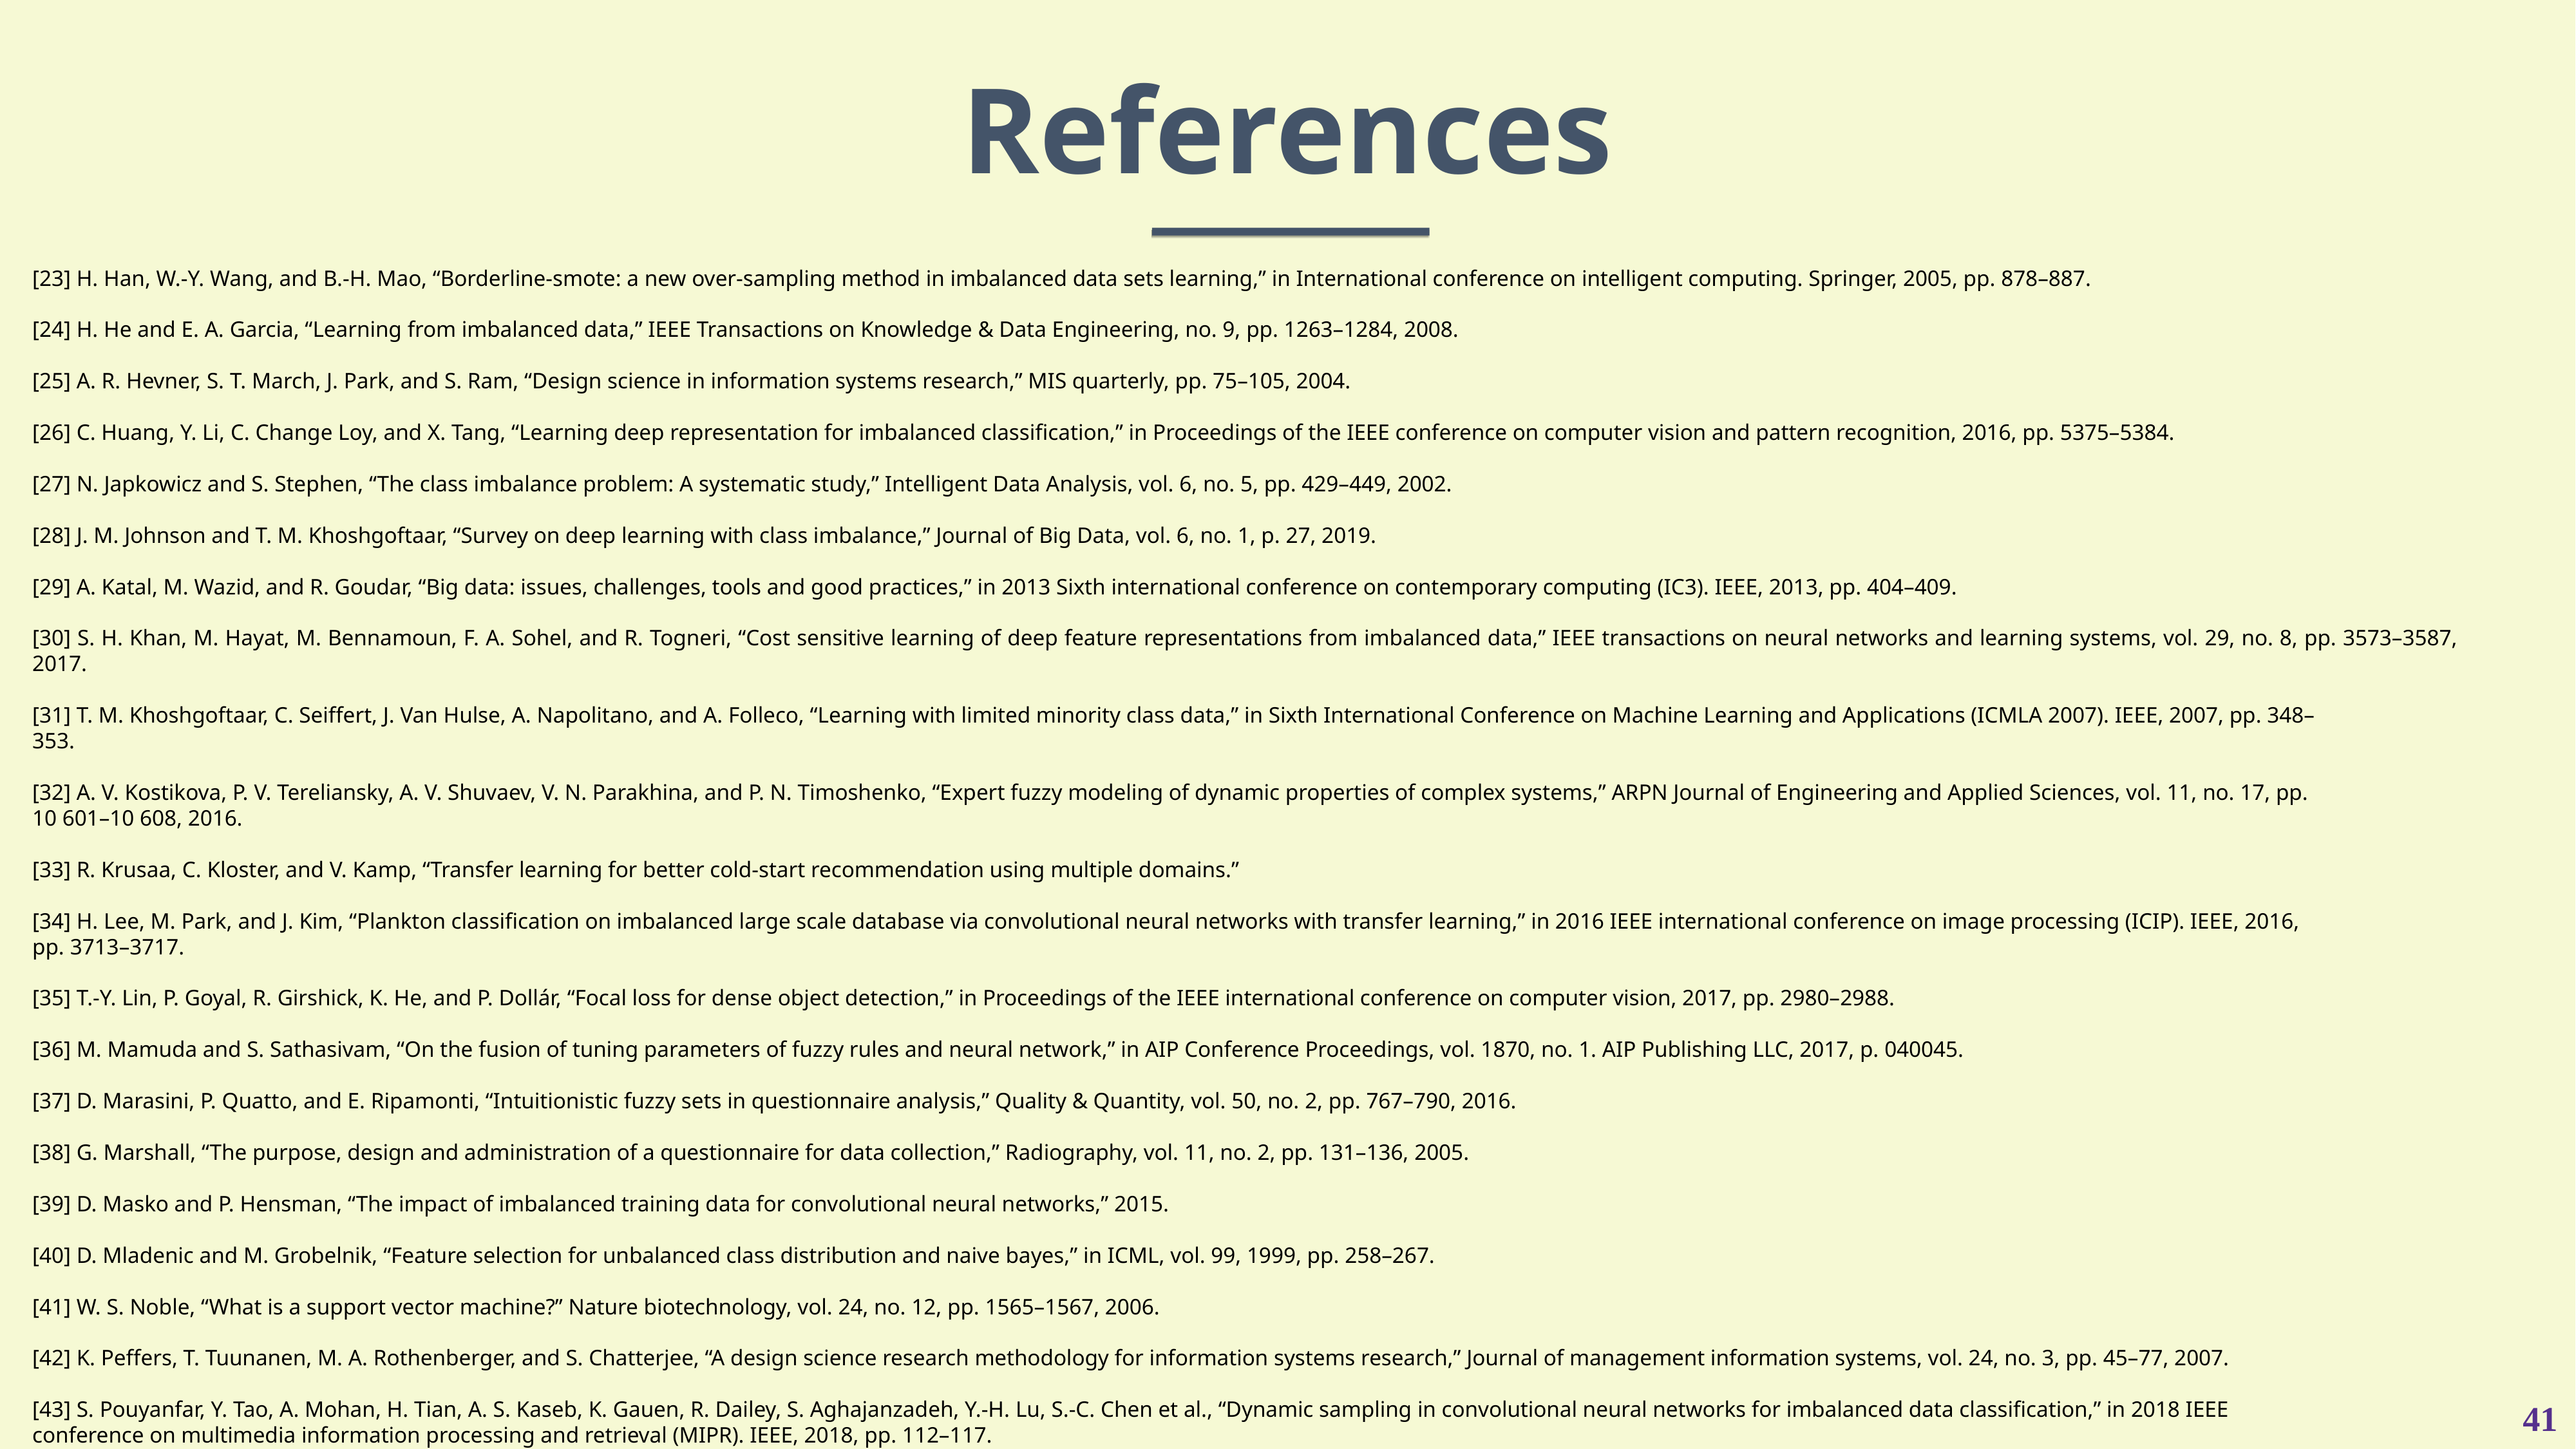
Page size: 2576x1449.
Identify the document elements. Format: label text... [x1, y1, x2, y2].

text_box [181, 50, 2393, 236]
text_box [23] H. Han, W.-Y. Wang, and B.-H. Mao, “Borderline-smote: a new over-sampling method in imbalanced data sets learning,” in International conference on intelligent computing. Springer, 2005, pp. 878–887. [24] H. He and E. A. Garcia, “Learning from imbalanced data,” IEEE Transactions on Knowledge & Data Engineering, no. 9, pp. 1263–1284, 2008. [25] A. R. Hevner, S. T. March, J. Park, and S. Ram, “Design science in information systems research,” MIS quarterly, pp. 75–105, 2004. [26] C. Huang, Y. Li, C. Change Loy, and X. Tang, “Learning deep representation for imbalanced classification,” in Proceedings of the IEEE conference on computer vision and pattern recognition, 2016, pp. 5375–5384. [27] N. Japkowicz and S. Stephen, “The class imbalance problem: A systematic study,” Intelligent Data Analysis, vol. 6, no. 5, pp. 429–449, 2002. [28] J. M. Johnson and T. M. Khoshgoftaar, “Survey on deep learning with class imbalance,” Journal of Big Data, vol. 6, no. 1, p. 27, 2019. [29] A. Katal, M. Wazid, and R. Goudar, “Big data: issues, challenges, tools and good practices,” in 2013 Sixth international conference on contemporary computing (IC3). IEEE, 2013, pp. 404–409. [30] S. H. Khan, M. Hayat, M. Bennamoun, F. A. Sohel, and R. Togneri, “Cost sensitive learning of deep feature representations from imbalanced data,” IEEE transactions on neural networks and learning systems, vol. 29, no. 8, pp. 3573–3587, 2017. [31] T. M. Khoshgoftaar, C. Seiffert, J. Van Hulse, A. Napolitano, and A. Folleco, “Learning with limited minority class data,” in Sixth International Conference on Machine Learning and Applications (ICMLA 2007). IEEE, 2007, pp. 348– 353. [32] A. V. Kostikova, P. V. Tereliansky, A. V. Shuvaev, V. N. Parakhina, and P. N. Timoshenko, “Expert fuzzy modeling of dynamic properties of complex systems,” ARPN Journal of Engineering and Applied Sciences, vol. 11, no. 17, pp. 10 601–10 608, 2016. [33] R. Krusaa, C. Kloster, and V. Kamp, “Transfer learning for better cold-start recommendation using multiple domains.” [34] H. Lee, M. Park, and J. Kim, “Plankton classification on imbalanced large scale database via convolutional neural networks with transfer learning,” in 2016 IEEE international conference on image processing (ICIP). IEEE, 2016, pp. 3713–3717. [35] T.-Y. Lin, P. Goyal, R. Girshick, K. He, and P. Dollár, “Focal loss for dense object detection,” in Proceedings of the IEEE international conference on computer vision, 2017, pp. 2980–2988. [36] M. Mamuda and S. Sathasivam, “On the fusion of tuning parameters of fuzzy rules and neural network,” in AIP Conference Proceedings, vol. 1870, no. 1. AIP Publishing LLC, 2017, p. 040045. [37] D. Marasini, P. Quatto, and E. Ripamonti, “Intuitionistic fuzzy sets in questionnaire analysis,” Quality & Quantity, vol. 50, no. 2, pp. 767–790, 2016. [38] G. Marshall, “The purpose, design and administration of a questionnaire for data collection,” Radiography, vol. 11, no. 2, pp. 131–136, 2005. [39] D. Masko and P. Hensman, “The impact of imbalanced training data for convolutional neural networks,” 2015. [40] D. Mladenic and M. Grobelnik, “Feature selection for unbalanced class distribution and naive bayes,” in ICML, vol. 99, 1999, pp. 258–267. [41] W. S. Noble, “What is a support vector machine?” Nature biotechnology, vol. 24, no. 12, pp. 1565–1567, 2006. [42] K. Peffers, T. Tuunanen, M. A. Rothenberger, and S. Chatterjee, “A design science research methodology for information systems research,” Journal of management information systems, vol. 24, no. 3, pp. 45–77, 2007. [43] S. Pouyanfar, Y. Tao, A. Mohan, H. Tian, A. S. Kaseb, K. Gauen, R. Dailey, S. Aghajanzadeh, Y.-H. Lu, S.-C. Chen et al., “Dynamic sampling in convolutional neural networks for imbalanced data classification,” in 2018 IEEE conference on multimedia information processing and retrieval (MIPR). IEEE, 2018, pp. 112–117. [23, 260, 2472, 1449]
